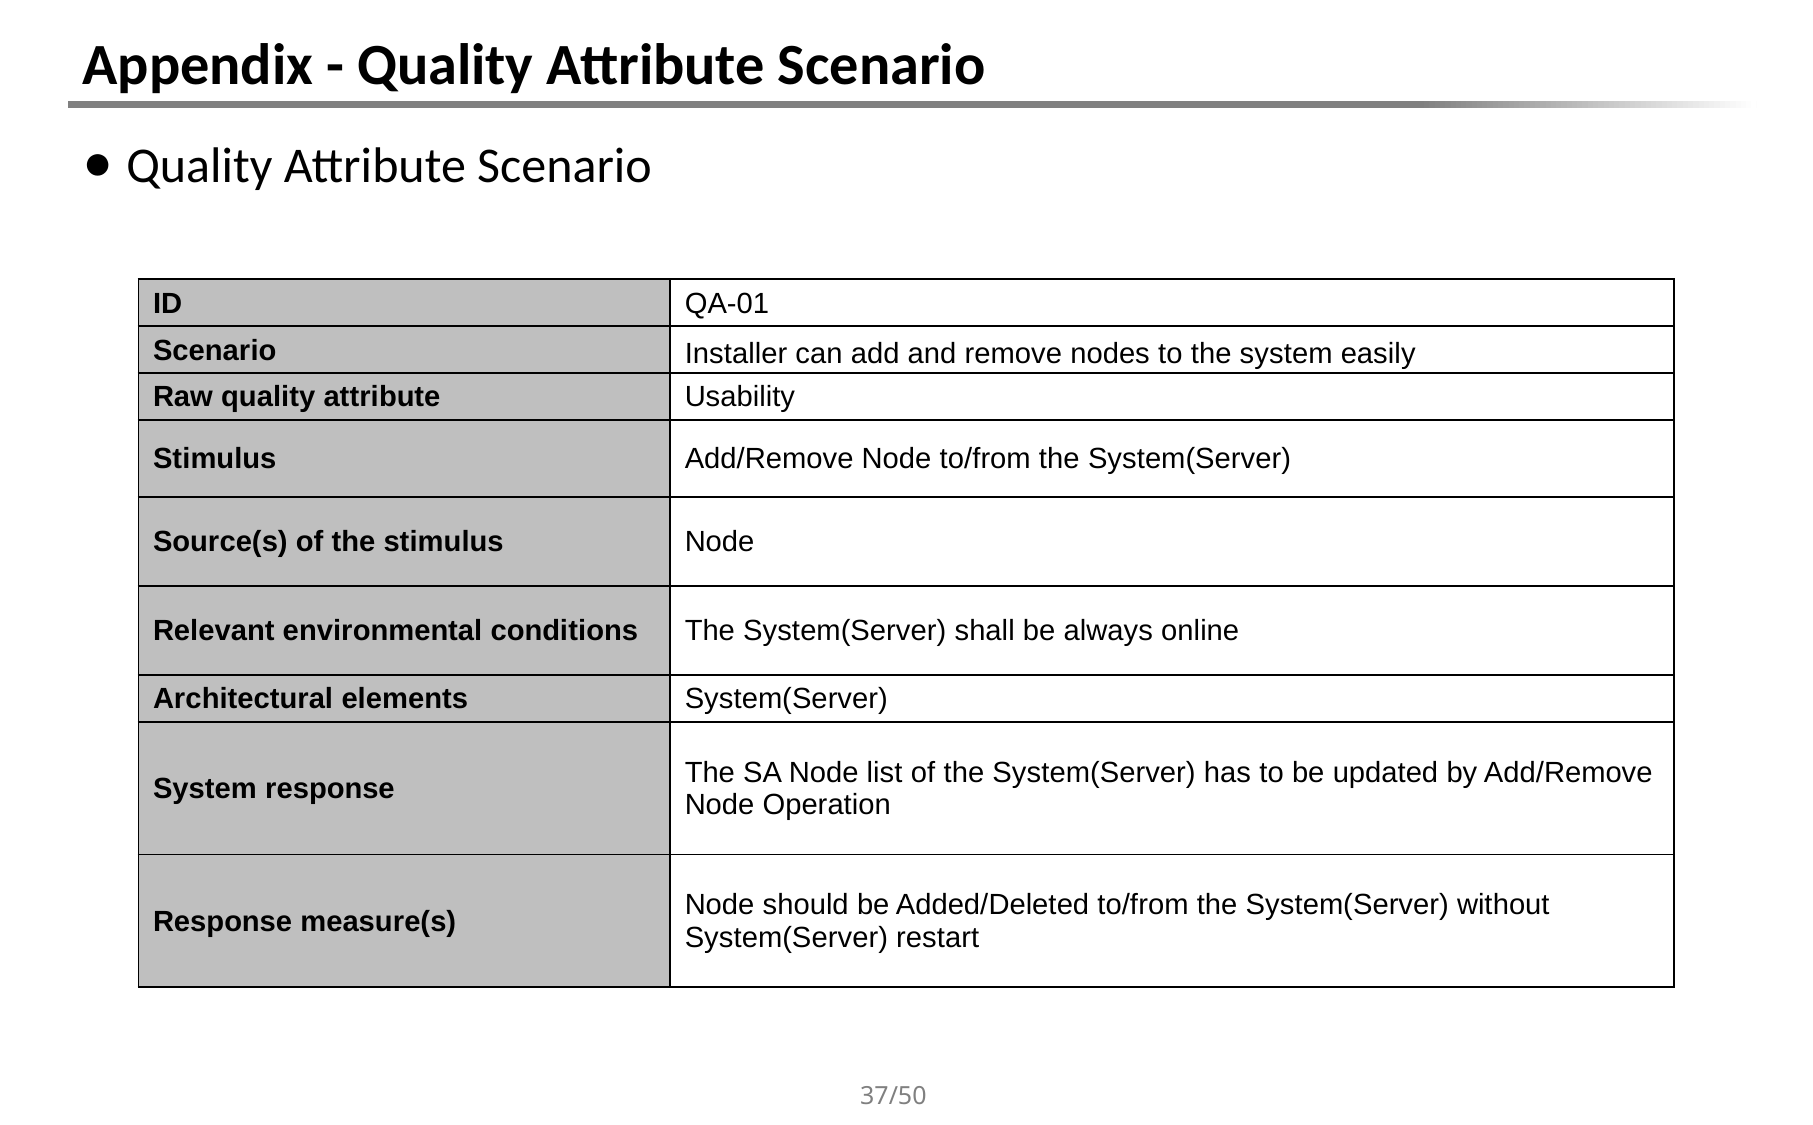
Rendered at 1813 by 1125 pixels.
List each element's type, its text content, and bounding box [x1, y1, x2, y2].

table_cell The System(Server) shall be always online [671, 587, 1673, 674]
table_header ID [139, 280, 669, 325]
table_header QA-01 [671, 280, 1673, 325]
table_cell Stimulus [139, 421, 669, 496]
table_cell Scenario [139, 327, 669, 372]
table_cell Usability [671, 374, 1673, 419]
table_cell Source(s) of the stimulus [139, 498, 669, 585]
list Quality Attribute Scenario [67, 124, 1757, 1072]
title Appendix - Quality Attribute Scenario [67, 20, 1757, 101]
table_cell System response [139, 723, 669, 854]
table_cell Node [671, 498, 1673, 585]
table_cell Relevant environmental conditions [139, 587, 669, 674]
table_cell Add/Remove Node to/from the System(Server) [671, 421, 1673, 496]
table_cell Raw quality attribute [139, 374, 669, 419]
slide_number 37/50 [811, 1078, 975, 1115]
table_cell The SA Node list of the System(Server) has to be updated by Add/Remove Node Operation [671, 723, 1673, 854]
table_cell Response measure(s) [139, 855, 669, 986]
table_cell System(Server) [671, 676, 1673, 721]
table_cell Node should be Added/Deleted to/from the System(Server) without System(Server) restart [671, 855, 1673, 986]
table_cell Installer can add and remove nodes to the system easily [671, 327, 1673, 372]
table_cell Architectural elements [139, 676, 669, 721]
